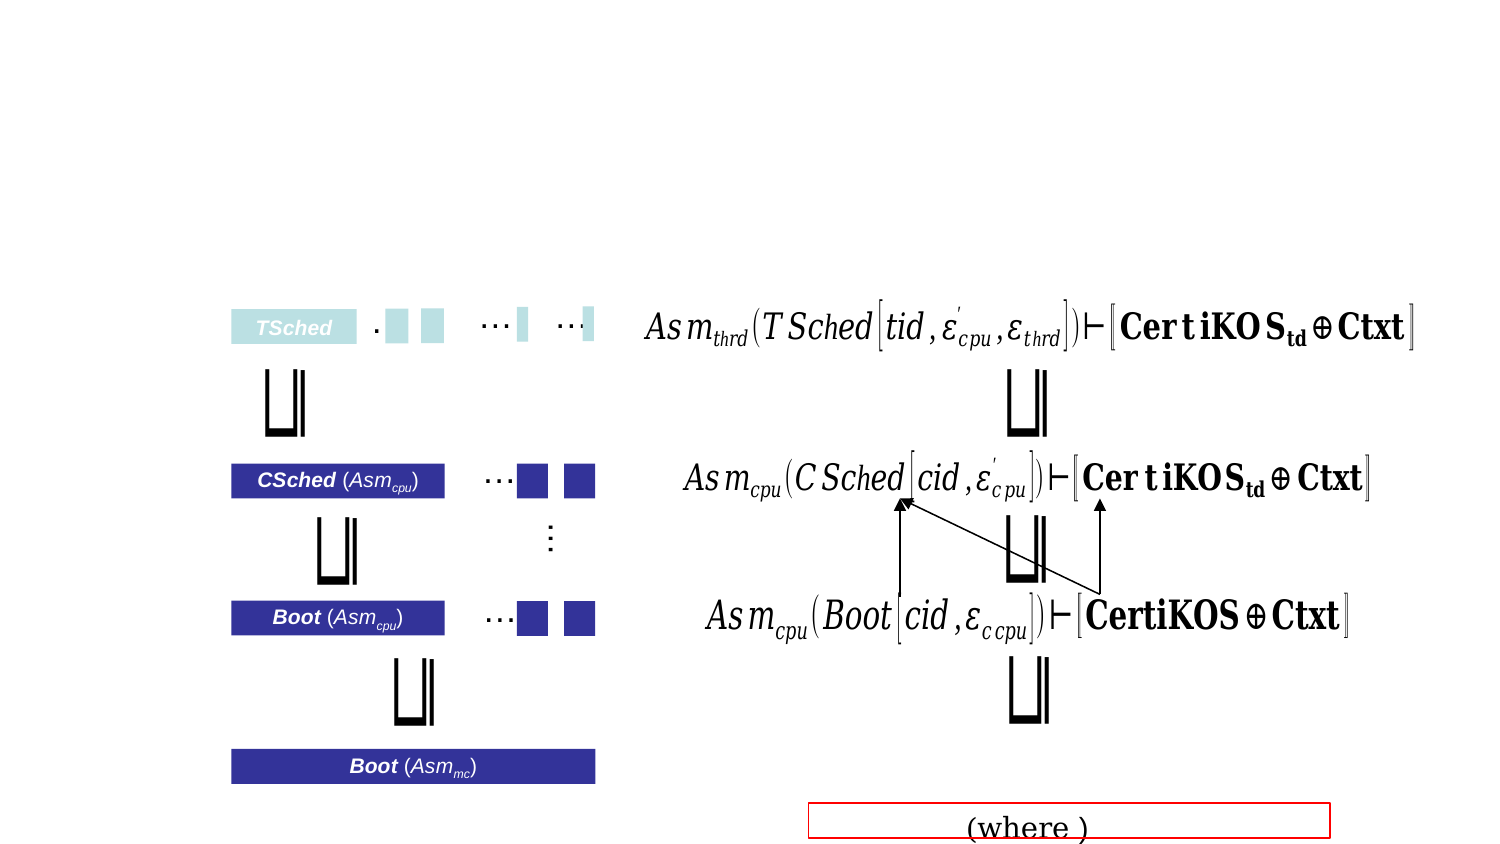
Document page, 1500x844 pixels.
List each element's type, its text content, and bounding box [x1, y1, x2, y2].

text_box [231, 440, 1373, 597]
text_box Boot (Asmcpu) [229, 603, 447, 638]
text_box [808, 802, 1330, 839]
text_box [231, 284, 1416, 449]
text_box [899, 498, 1101, 597]
text_box Boot (Asmmc) [229, 747, 597, 786]
text_box … [467, 605, 499, 637]
text_box [515, 605, 550, 638]
text_box [562, 605, 597, 638]
